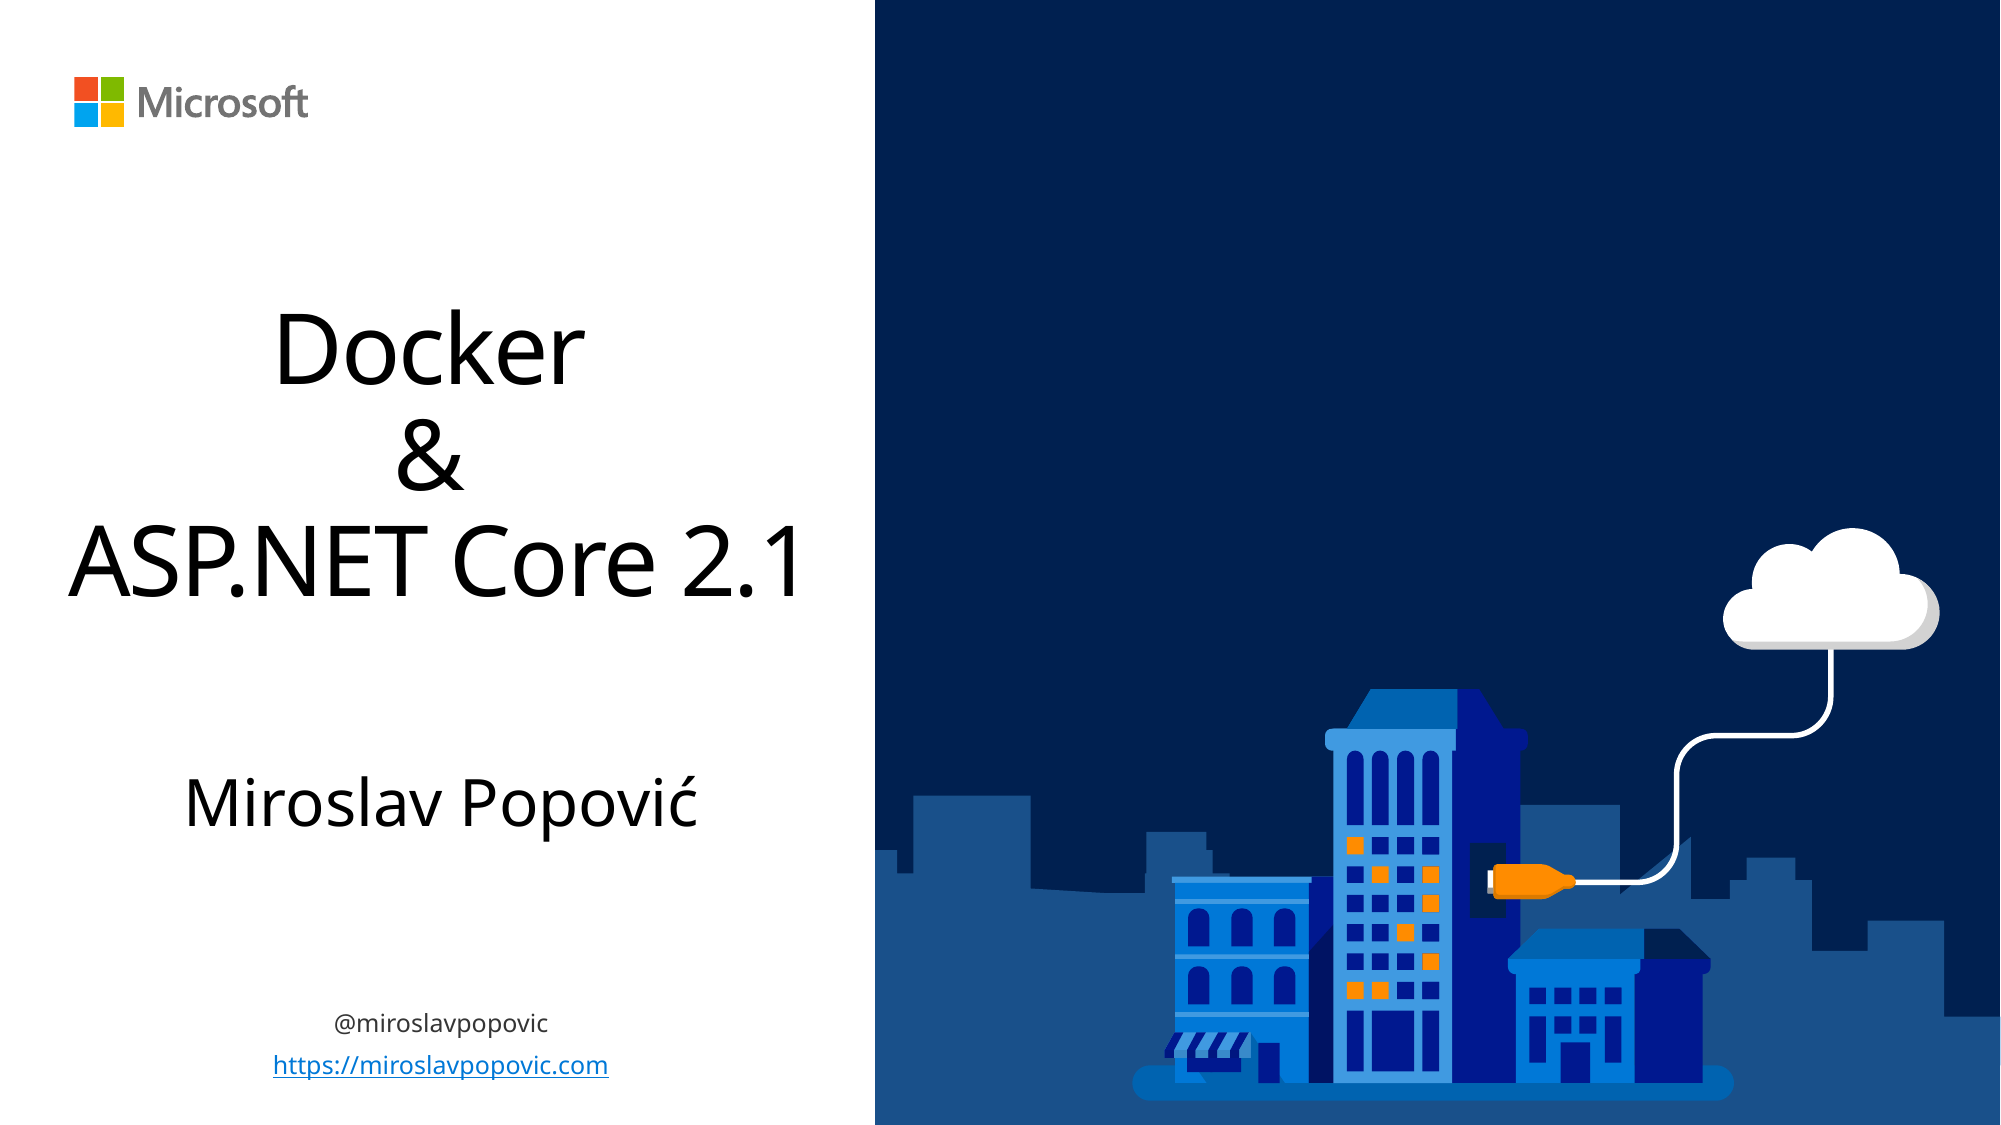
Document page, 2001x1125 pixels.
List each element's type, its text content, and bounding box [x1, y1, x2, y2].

text_box @miroslavpopovic https://miroslavpopovic.com [243, 986, 640, 1105]
title Docker & ASP.NET Core 2.1 [44, 285, 839, 637]
list Miroslav Popović [44, 752, 839, 871]
